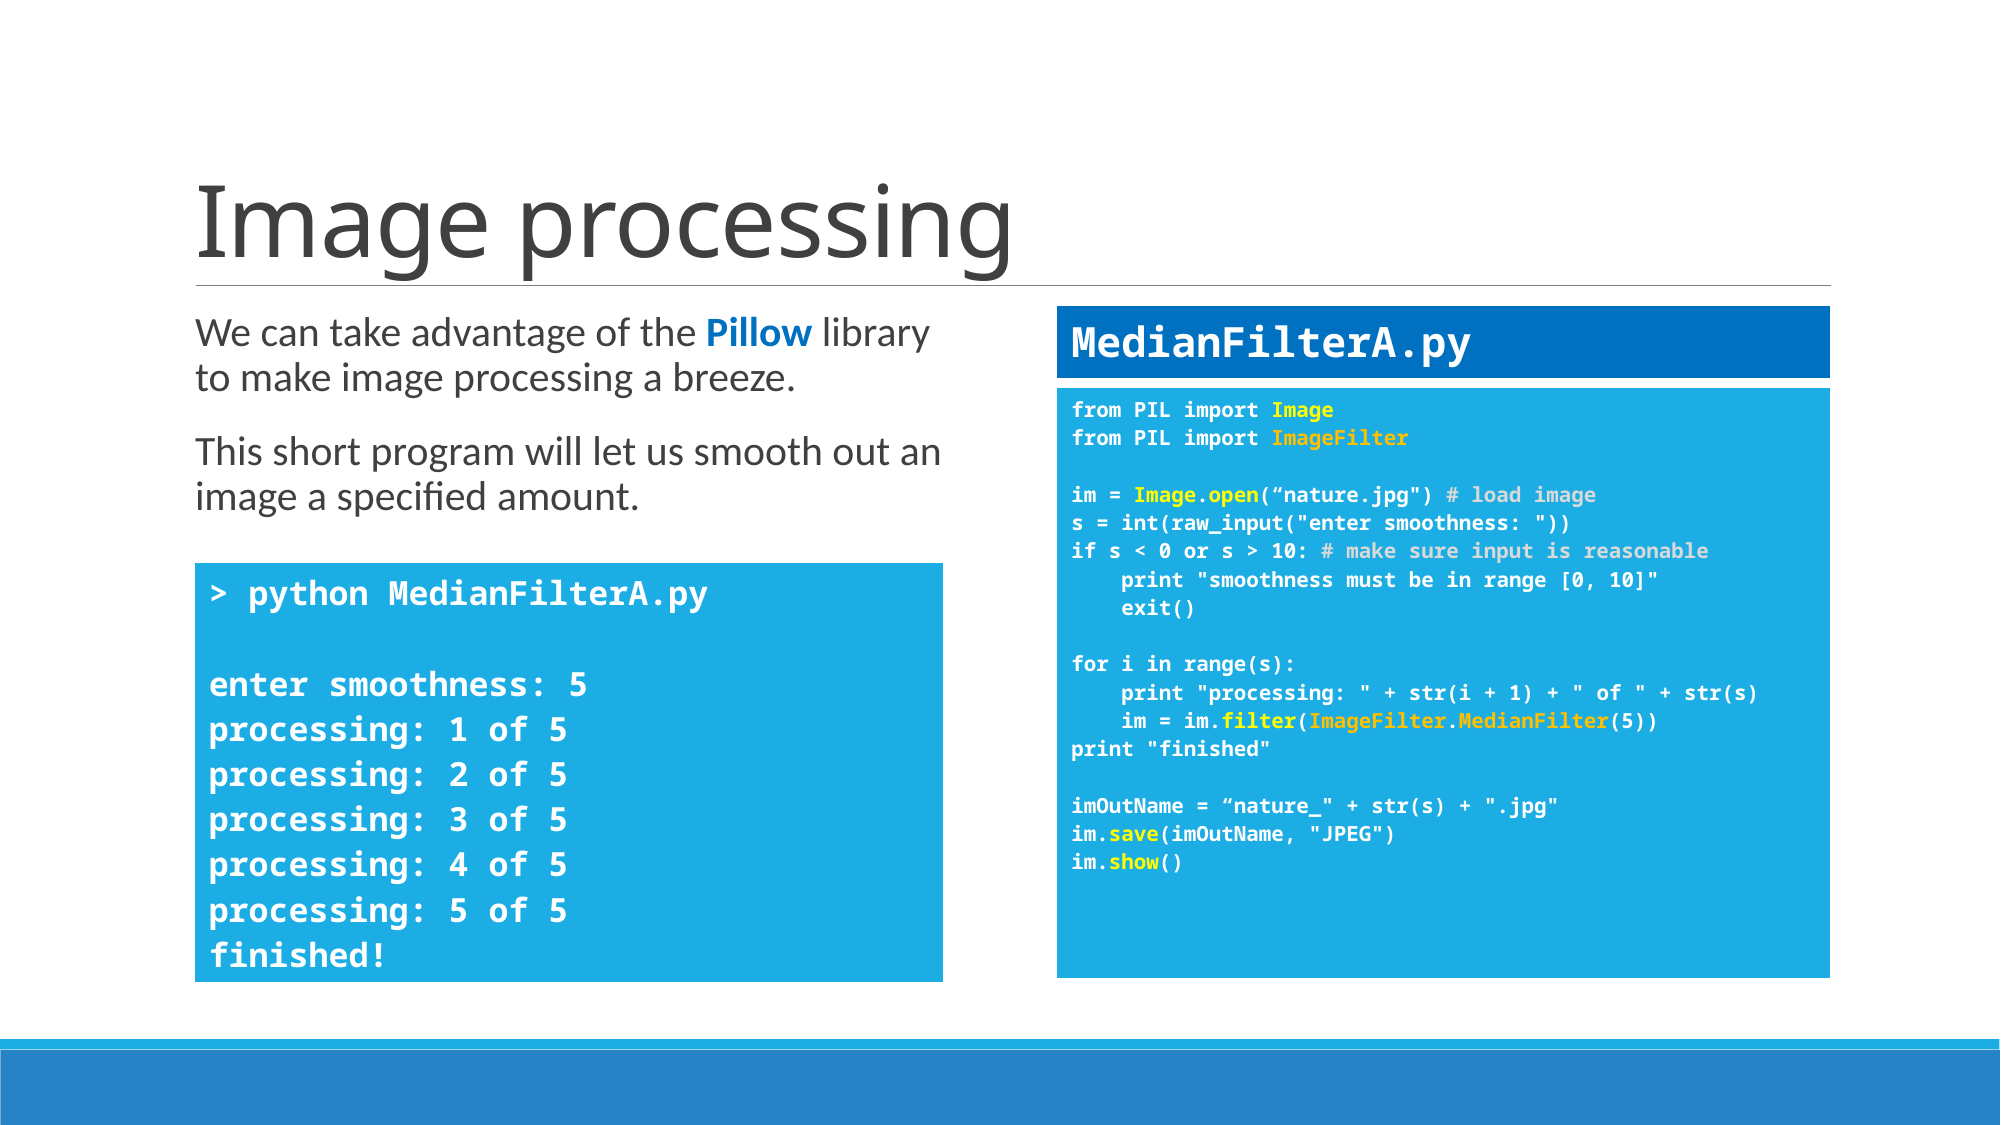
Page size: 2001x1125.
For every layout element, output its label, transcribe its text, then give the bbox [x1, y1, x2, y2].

title Image processing [180, 47, 1830, 285]
table_header from PIL import Image from PIL import ImageFilter im = Image.open(“nature.jpg") # load image s = int(raw_input("enter smoothness: ")) if s < 0 or s > 10: # make sure input is reasonable print "smoothness must be in range [0, 10]" exit() for i in range(s): print "processing: " + str(i + 1) + " of " + str(s) im = im.filter(ImageFilter.MedianFilter(5)) print "finished" imOutName = “nature_" + str(s) + ".jpg" im.save(imOutName, "JPEG") im.show() [1057, 388, 1830, 978]
table_header MedianFilterA.py [1057, 306, 1830, 378]
list We can take advantage of the Pillow library to make image processing a breeze. This short program will let us smooth out an image a specified amount. [180, 302, 944, 963]
table_header > python MedianFilterA.py enter smoothness: 5 processing: 1 of 5 processing: 2 of 5 processing: 3 of 5 processing: 4 of 5 processing: 5 of 5 finished! [195, 563, 943, 982]
